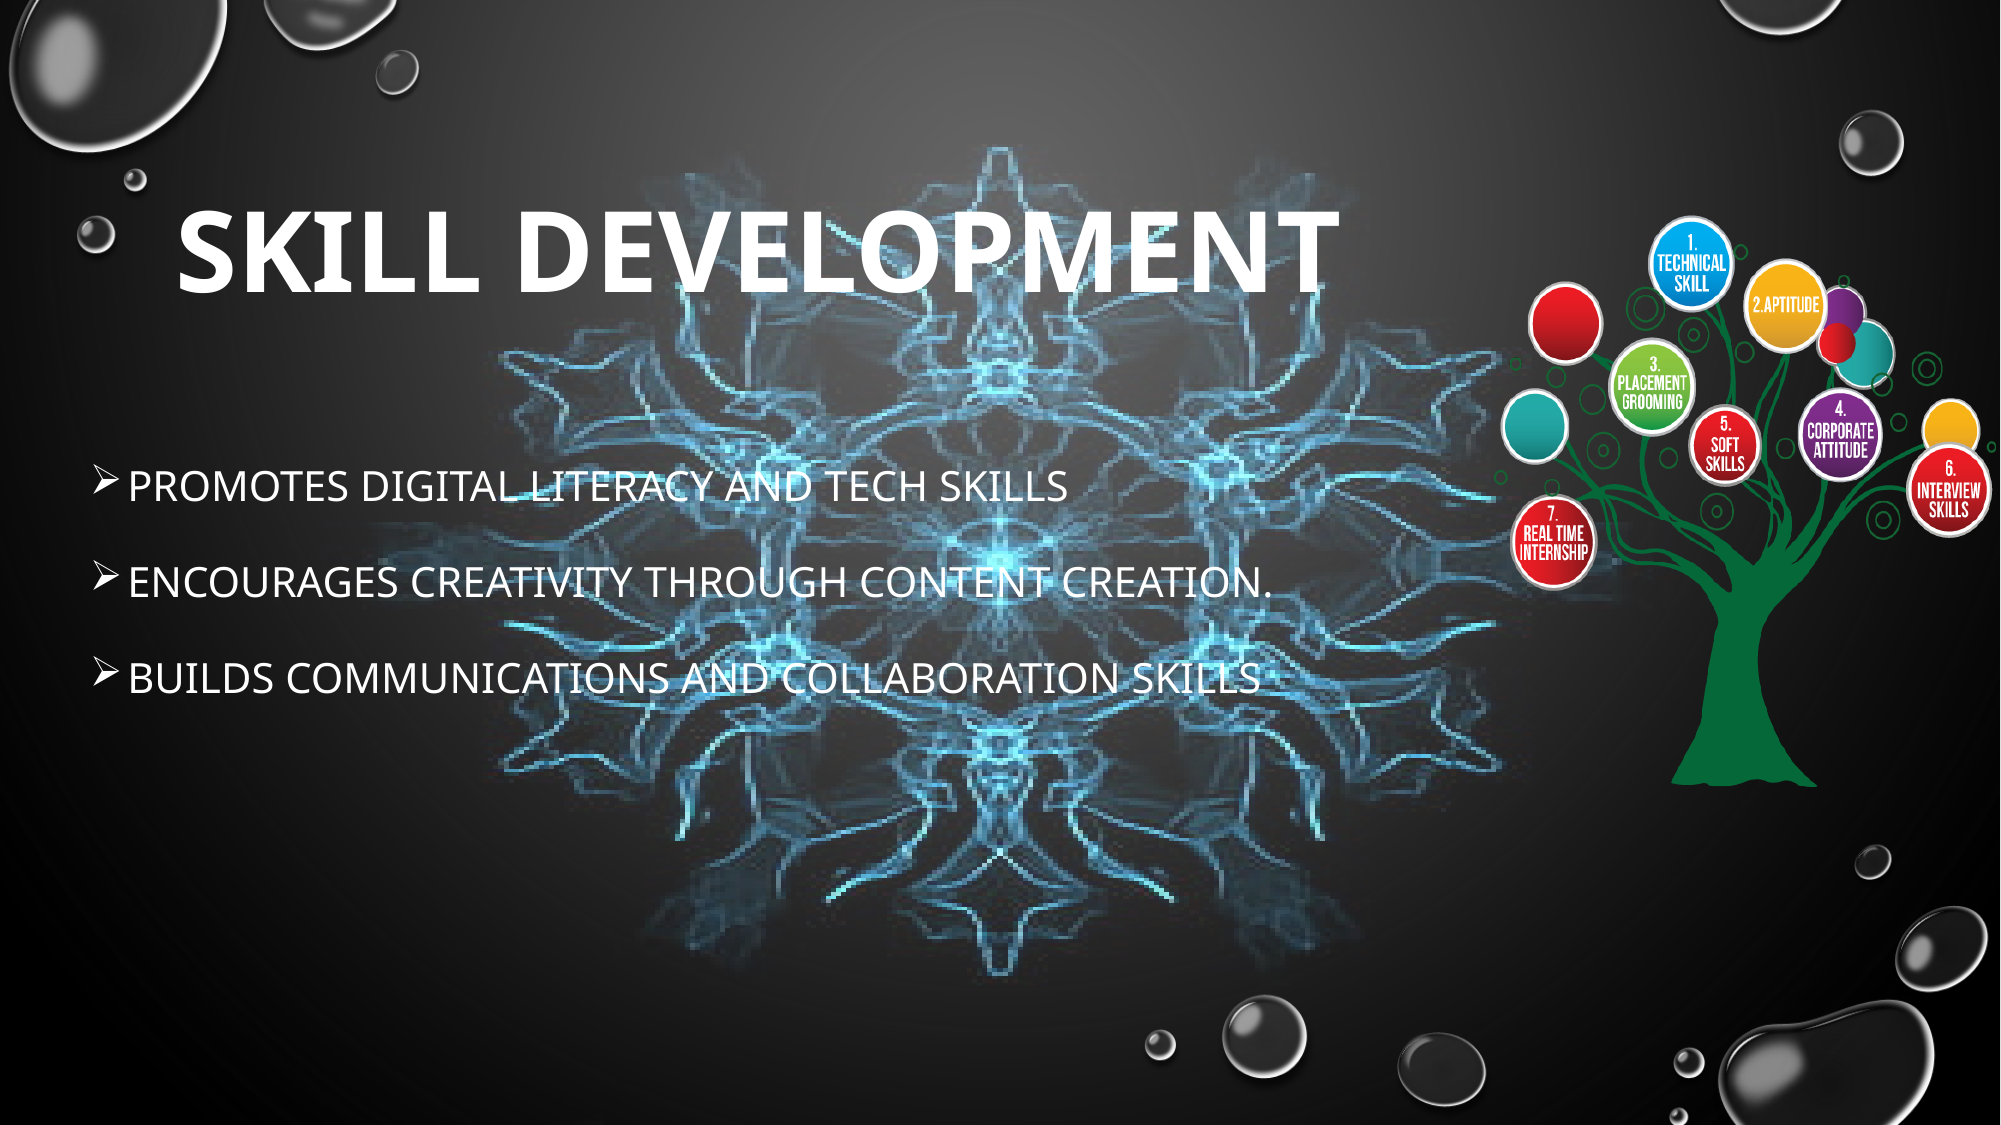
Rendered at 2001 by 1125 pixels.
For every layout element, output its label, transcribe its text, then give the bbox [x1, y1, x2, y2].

title Skill development [30, 125, 1731, 387]
picture [0, 0, 2001, 1125]
list Promotes digital literacy and tech skills Encourages creativity through content creation. Builds communications and collaboration skills [74, 427, 1775, 989]
